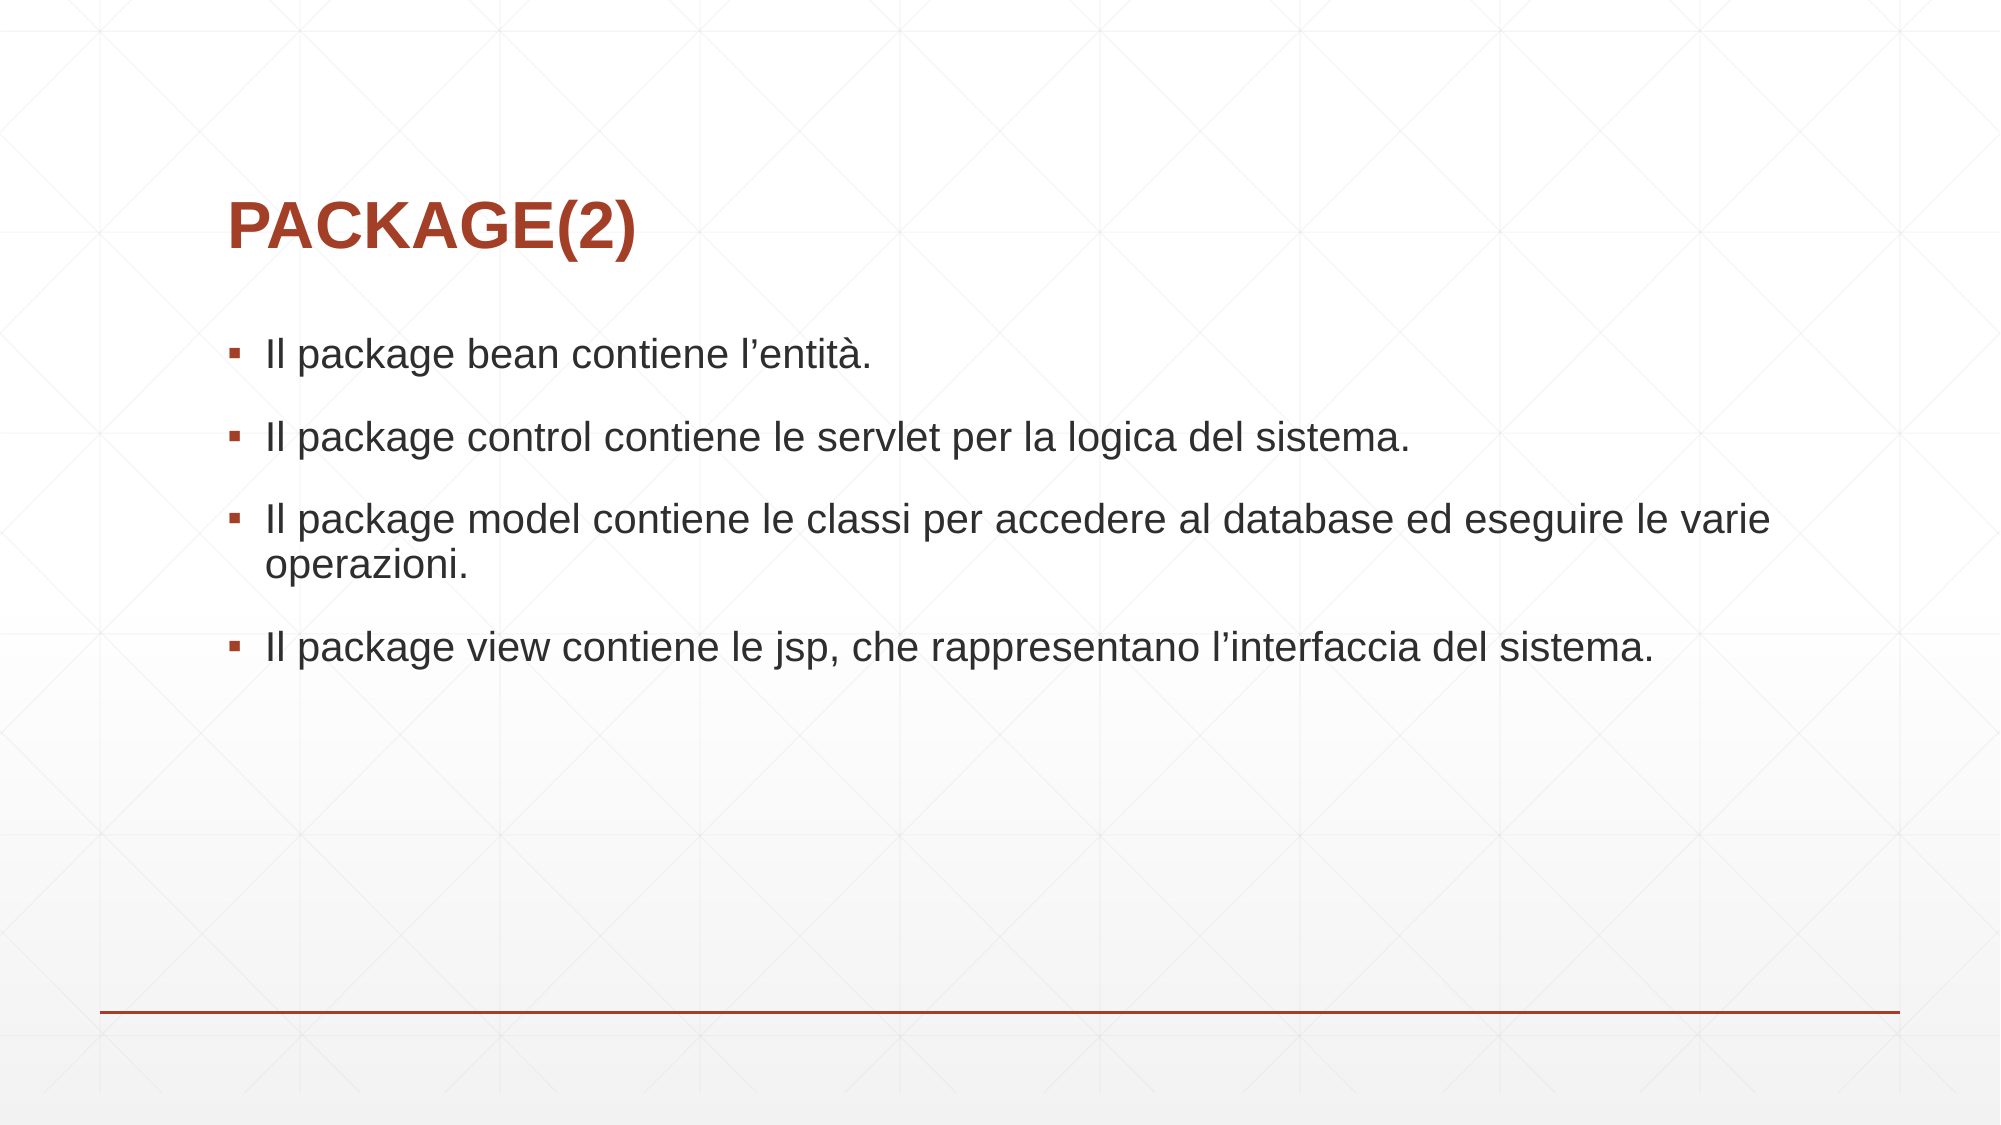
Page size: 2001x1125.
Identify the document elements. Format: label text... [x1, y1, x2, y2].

title PACKAGE(2) [212, 82, 1788, 271]
list Il package bean contiene l’entità. Il package control contiene le servlet per la logica del sistema. Il package model contiene le classi per accedere al database ed eseguire le varie operazioni. Il package view contiene le jsp, che rappresentano l’interfaccia del sistema. [212, 324, 1788, 950]
